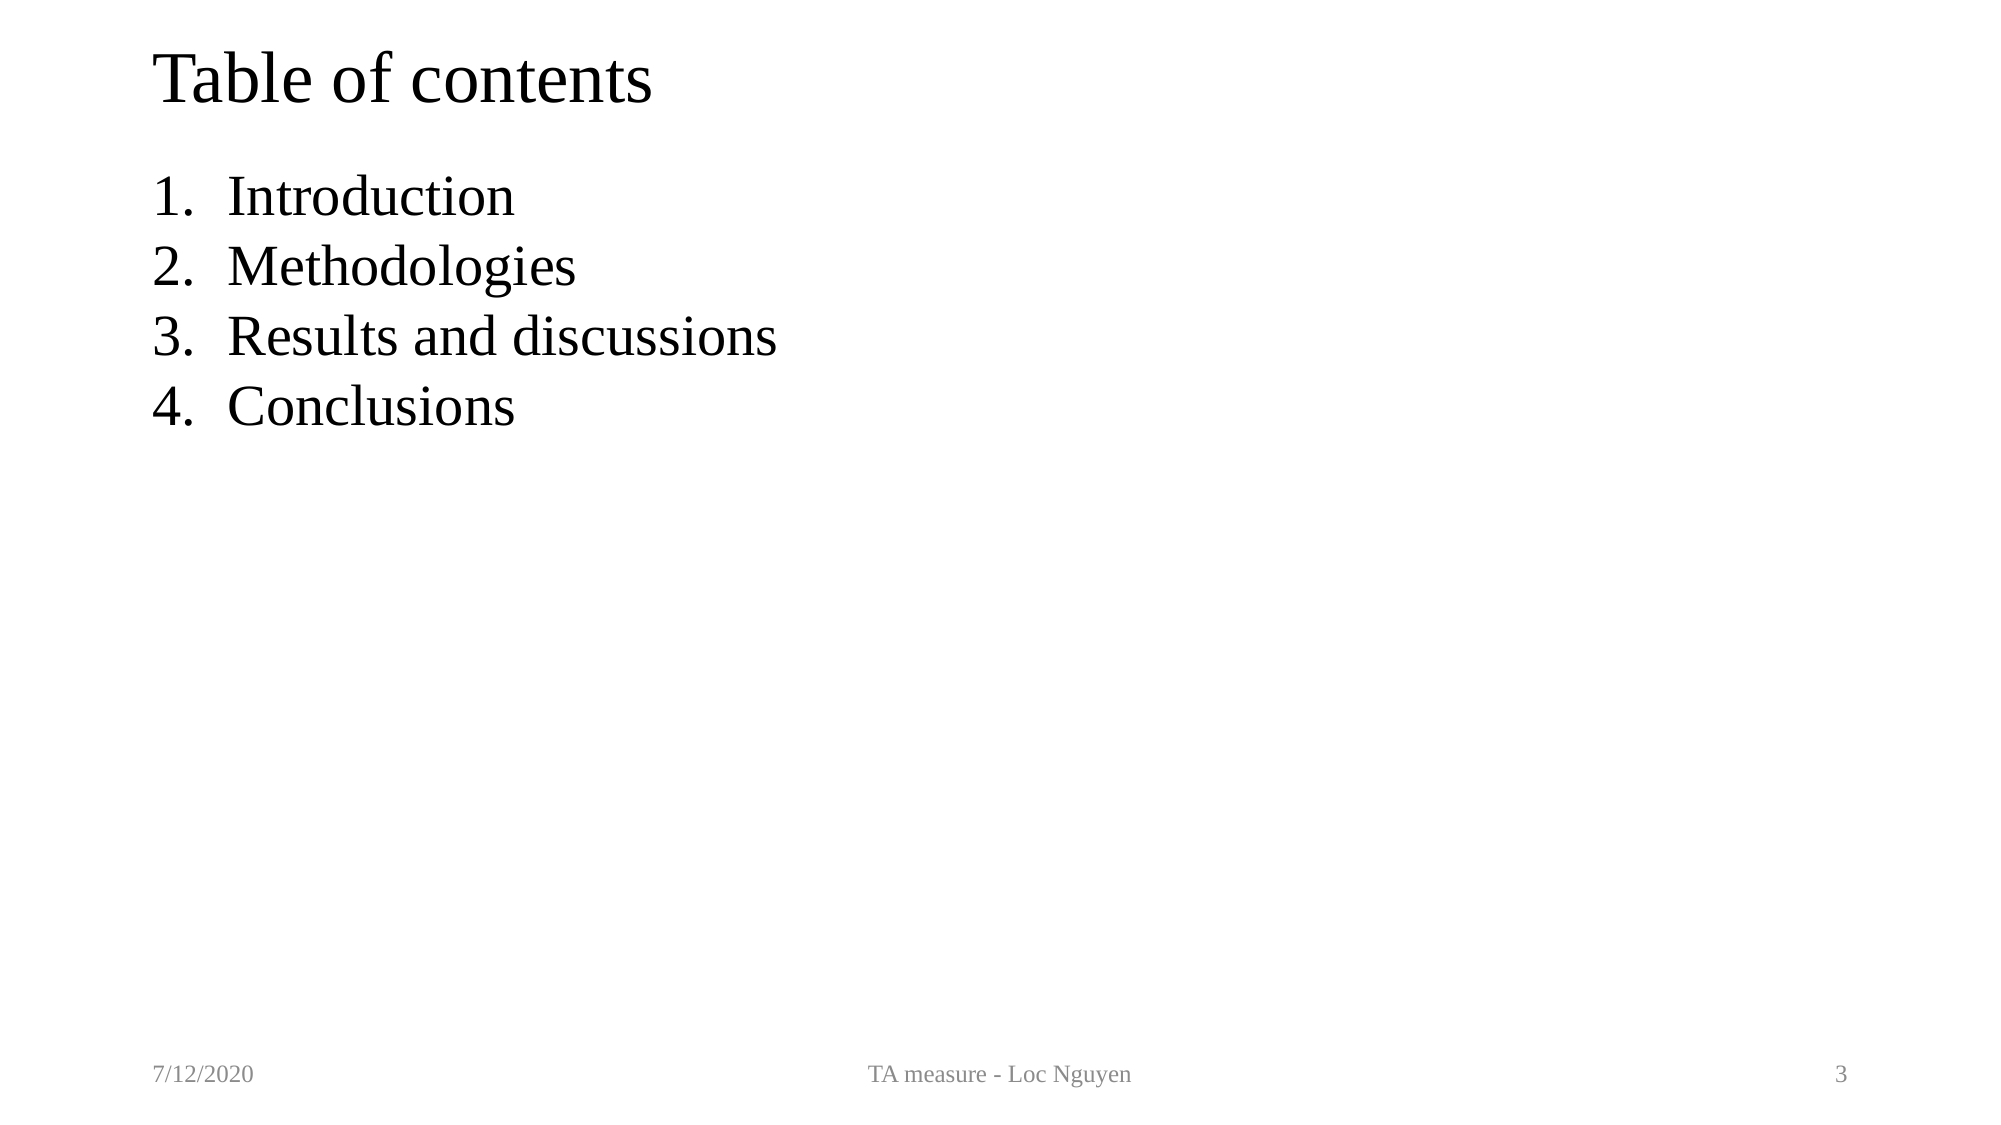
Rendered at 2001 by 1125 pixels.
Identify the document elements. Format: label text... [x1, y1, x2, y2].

footer TA measure - Loc Nguyen [662, 1042, 1338, 1103]
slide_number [137, 1042, 588, 1103]
slide_number 3 [1412, 1042, 1863, 1103]
list Introduction Methodologies Results and discussions Conclusions [137, 149, 1863, 1000]
title Table of contents [137, 19, 1863, 128]
